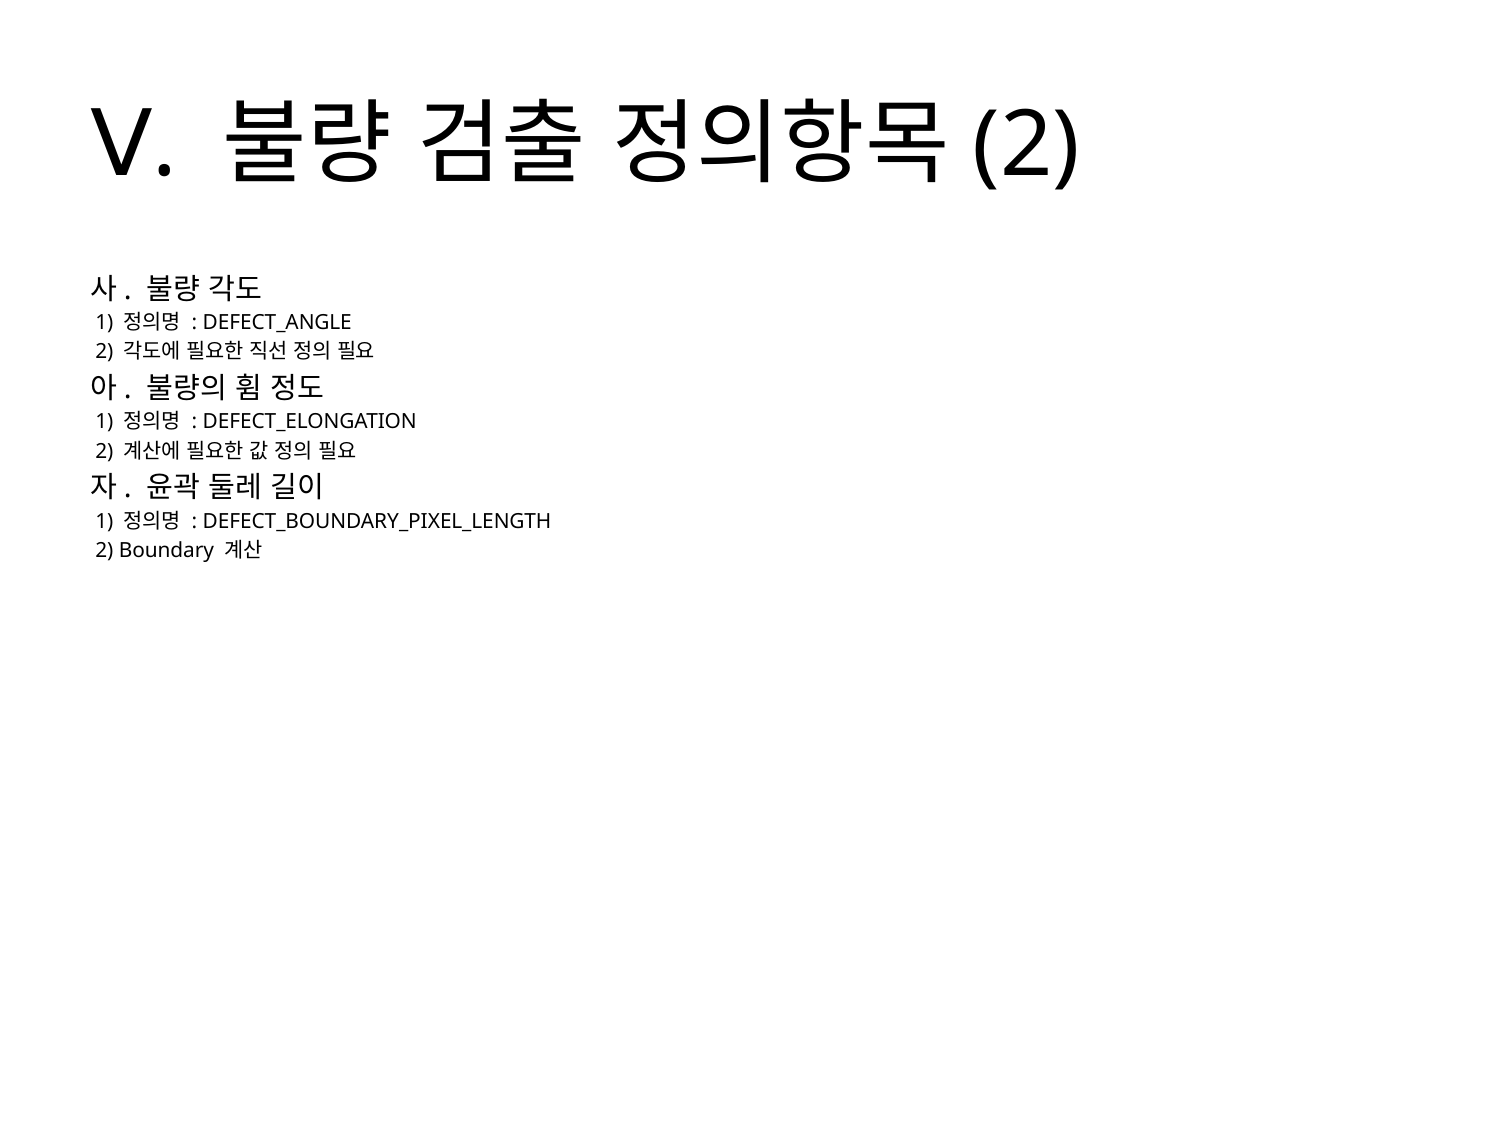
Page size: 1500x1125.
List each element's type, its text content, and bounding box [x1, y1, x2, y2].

list 사. 불량 각도 1) 정의명 : DEFECT_ANGLE 2) 각도에 필요한 직선 정의 필요 아. 불량의 휨 정도 1) 정의명 : DEFECT_ELONGATION 2) 계산에 필요한 값 정의 필요 자. 윤곽 둘레 길이 1) 정의명 : DEFECT_BOUNDARY_PIXEL_LENGTH 2) Boundary 계산 [75, 262, 1425, 1005]
title Ⅴ. 불량 검출 정의항목(2) [75, 45, 1425, 233]
